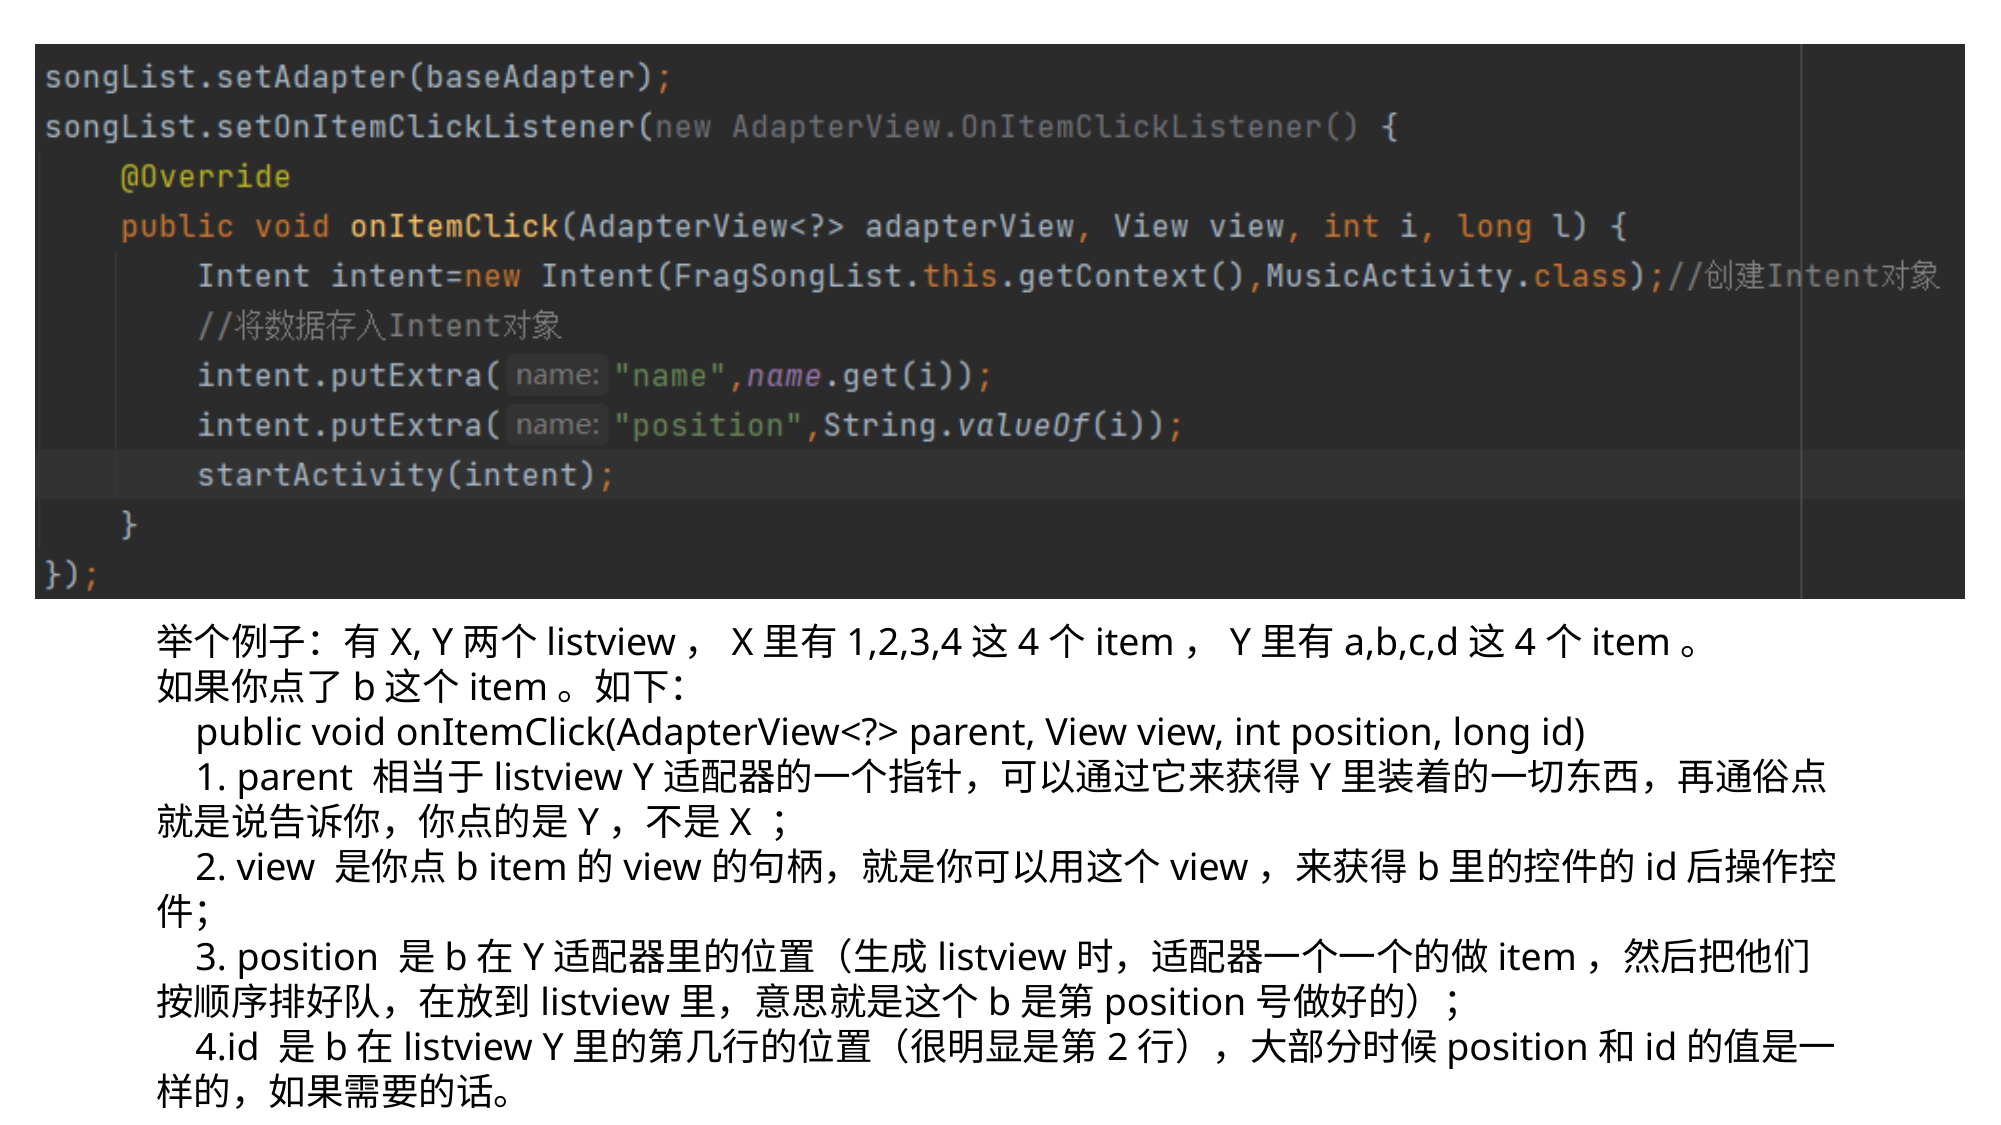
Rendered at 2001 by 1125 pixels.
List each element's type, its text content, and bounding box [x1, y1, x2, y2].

picture [35, 44, 1965, 599]
text_box 举个例子：有X, Y两个listview，X里有1,2,3,4这4个item，Y里有a,b,c,d这4个item。 如果你点了b这个item。如下： public void onItemClick(AdapterView<?> parent, View view, int position, long id) 1. parent 相当于listview Y适配器的一个指针，可以通过它来获得Y里装着的一切东西，再通俗点就是说告诉你，你点的是Y，不是X ； 2. view 是你点b item的view的句柄，就是你可以用这个view，来获得b里的控件的id后操作控件； 3. position 是b在Y适配器里的位置（生成listview时，适配器一个一个的做item，然后把他们按顺序排好队，在放到listview里，意思就是这个b是第position号做好的）； 4.id 是b在listview Y里的第几行的位置（很明显是第2行），大部分时候position和id的值是一样的，如果需要的话。 [141, 610, 1859, 1121]
